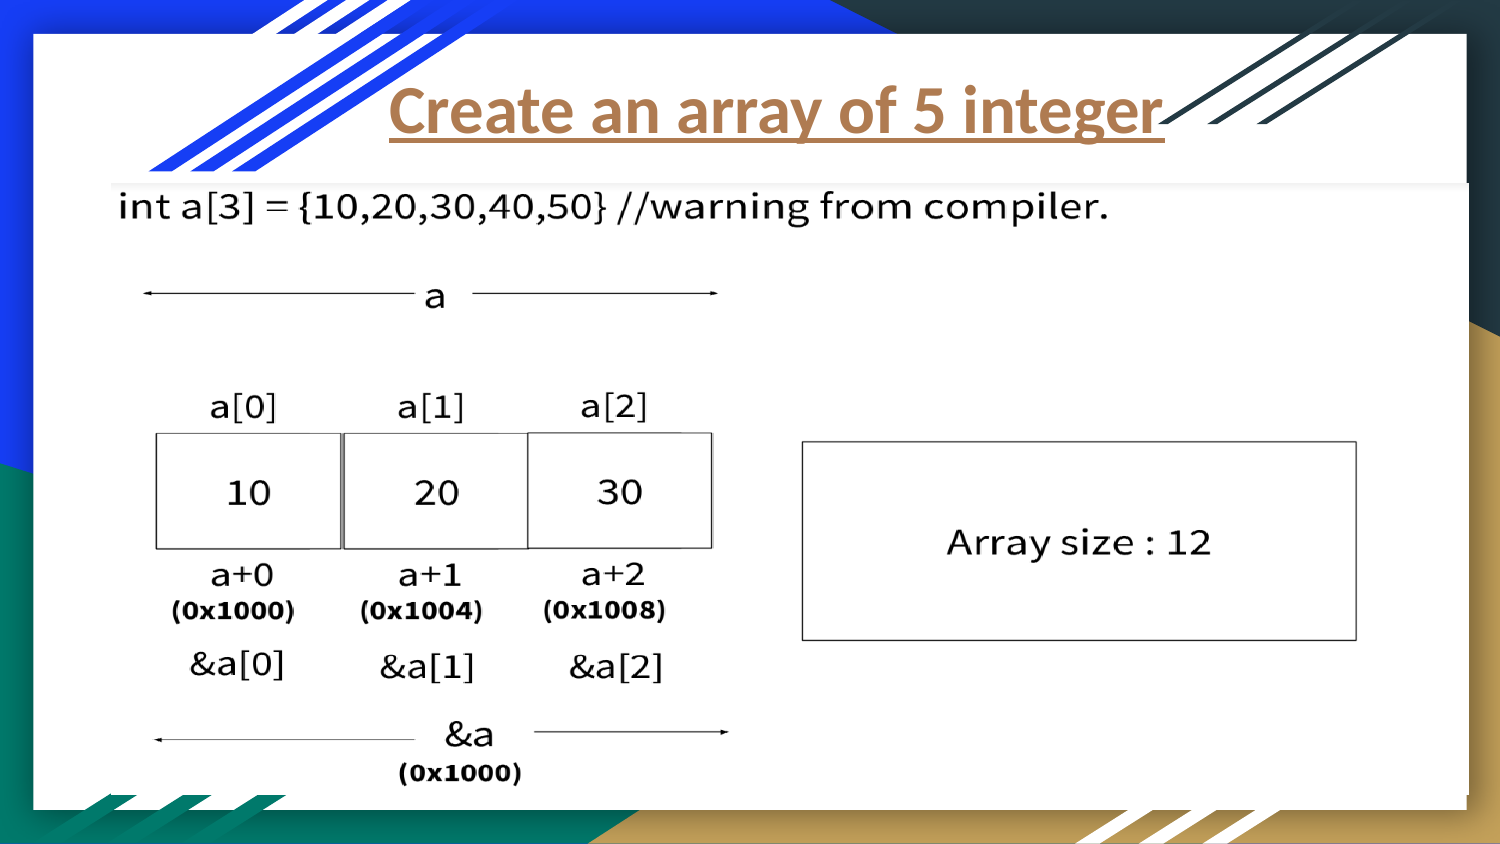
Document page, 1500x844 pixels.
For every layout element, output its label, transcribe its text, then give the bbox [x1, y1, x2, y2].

picture [111, 183, 1469, 795]
subtitle Create an array of 5 integer [374, 50, 1254, 158]
